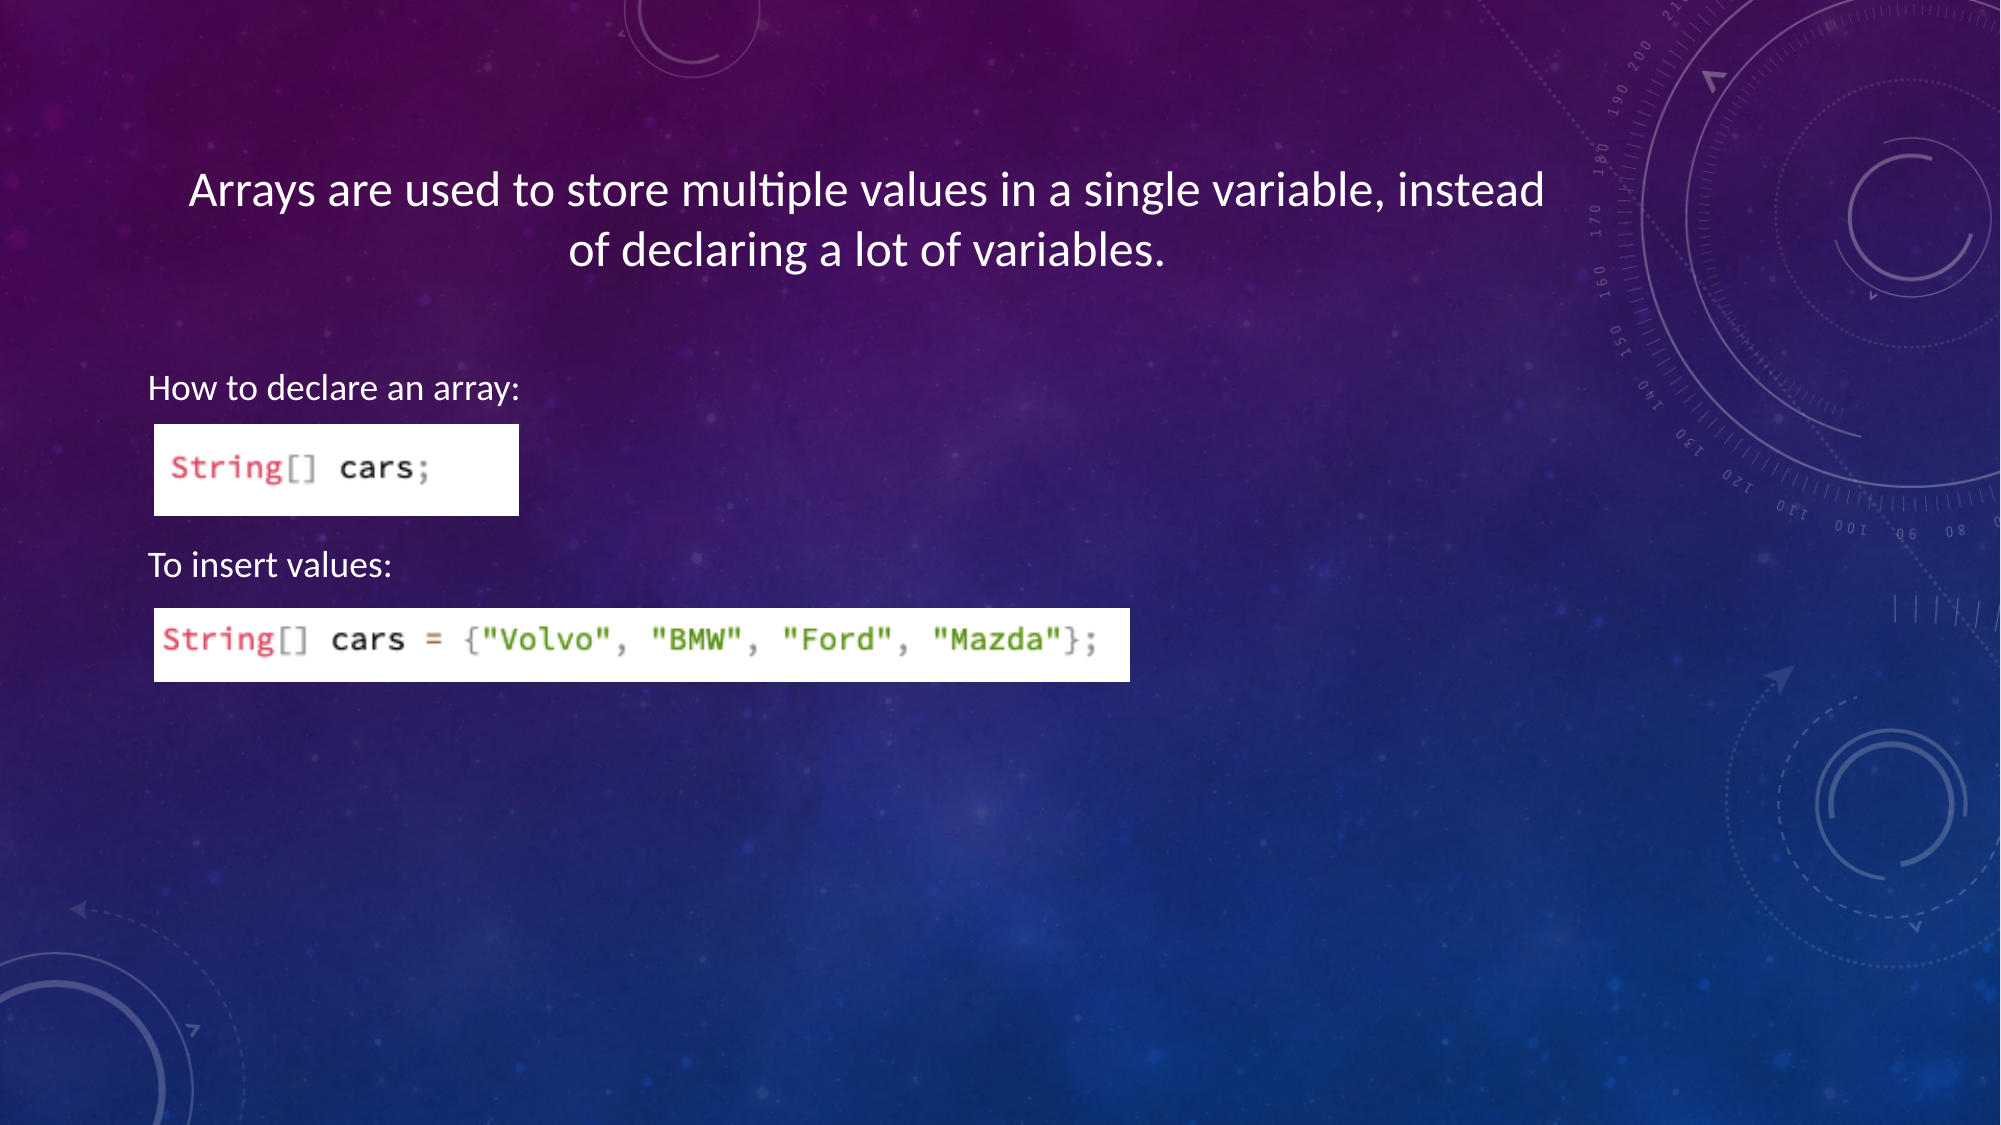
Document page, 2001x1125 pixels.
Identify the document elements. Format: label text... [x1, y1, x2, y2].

picture [0, 0, 2001, 1125]
text_box How to declare an array: [133, 356, 540, 416]
text_box To insert values: [133, 532, 540, 592]
text_box Arrays are used to store multiple values in a single variable, instead of declaring a lot of variables. [172, 148, 1563, 284]
